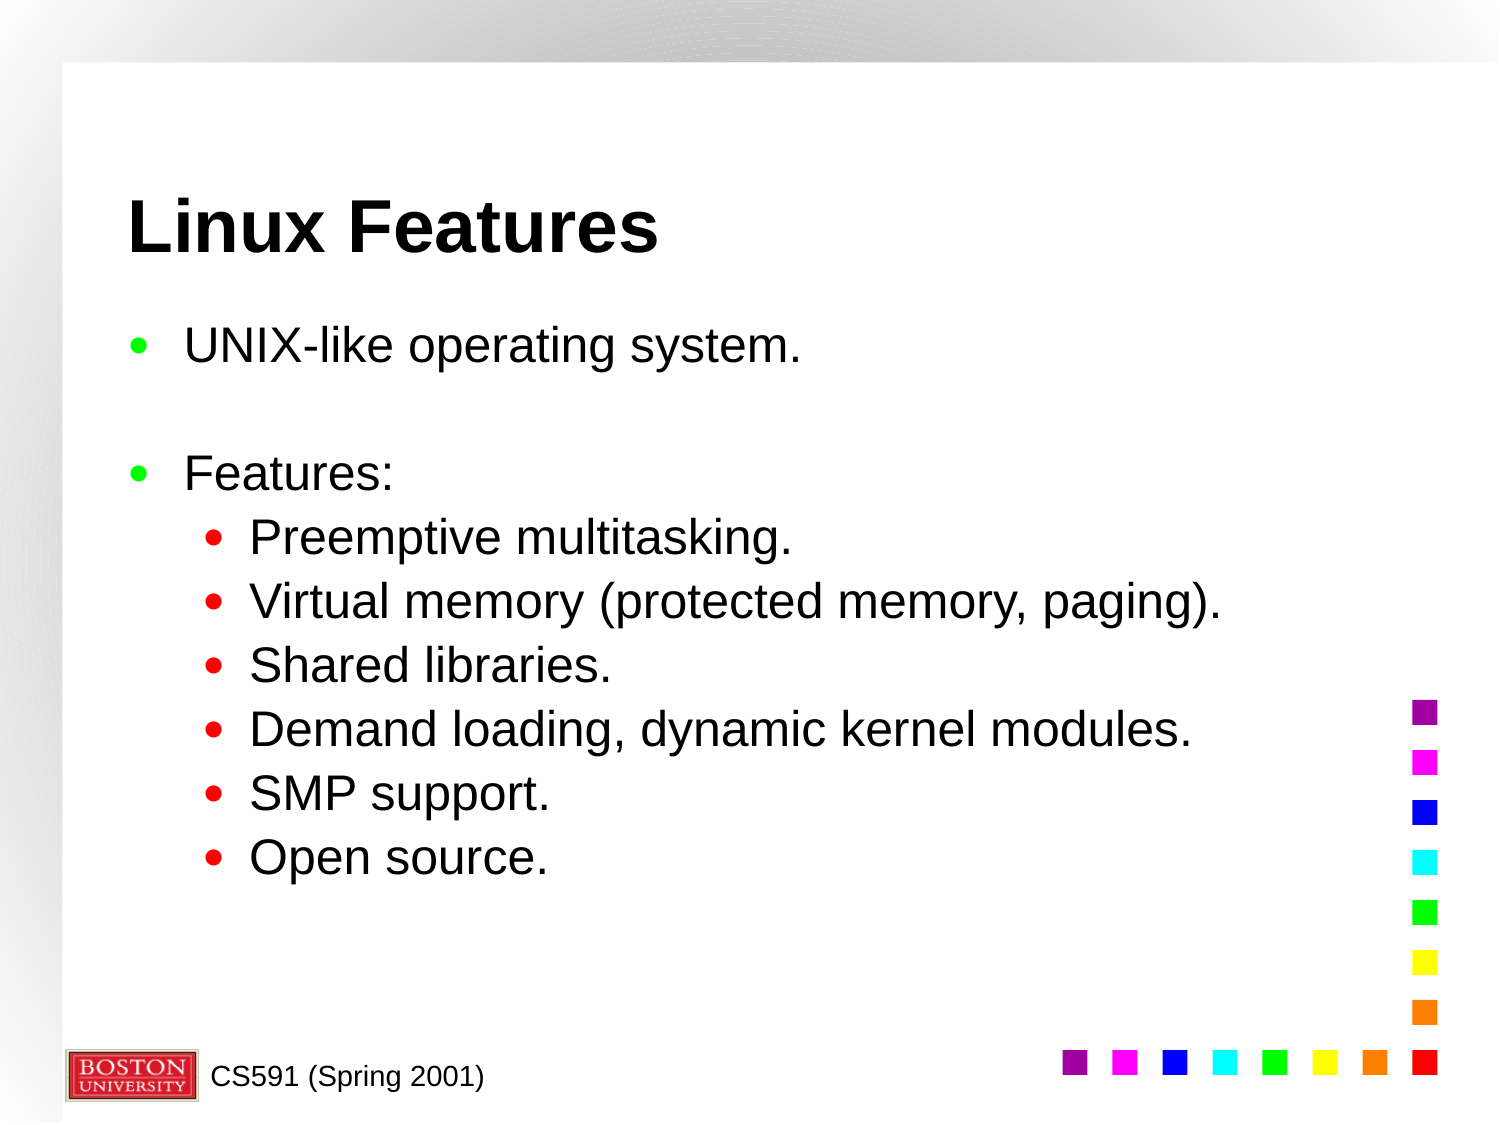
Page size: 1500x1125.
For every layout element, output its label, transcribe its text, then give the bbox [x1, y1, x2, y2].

list UNIX-like operating system. Features: Preemptive multitasking. Virtual memory (protected memory, paging). Shared libraries. Demand loading, dynamic kernel modules. SMP support. Open source. [112, 312, 1388, 988]
title Linux Features [112, 87, 1388, 275]
picture [65, 1049, 199, 1102]
